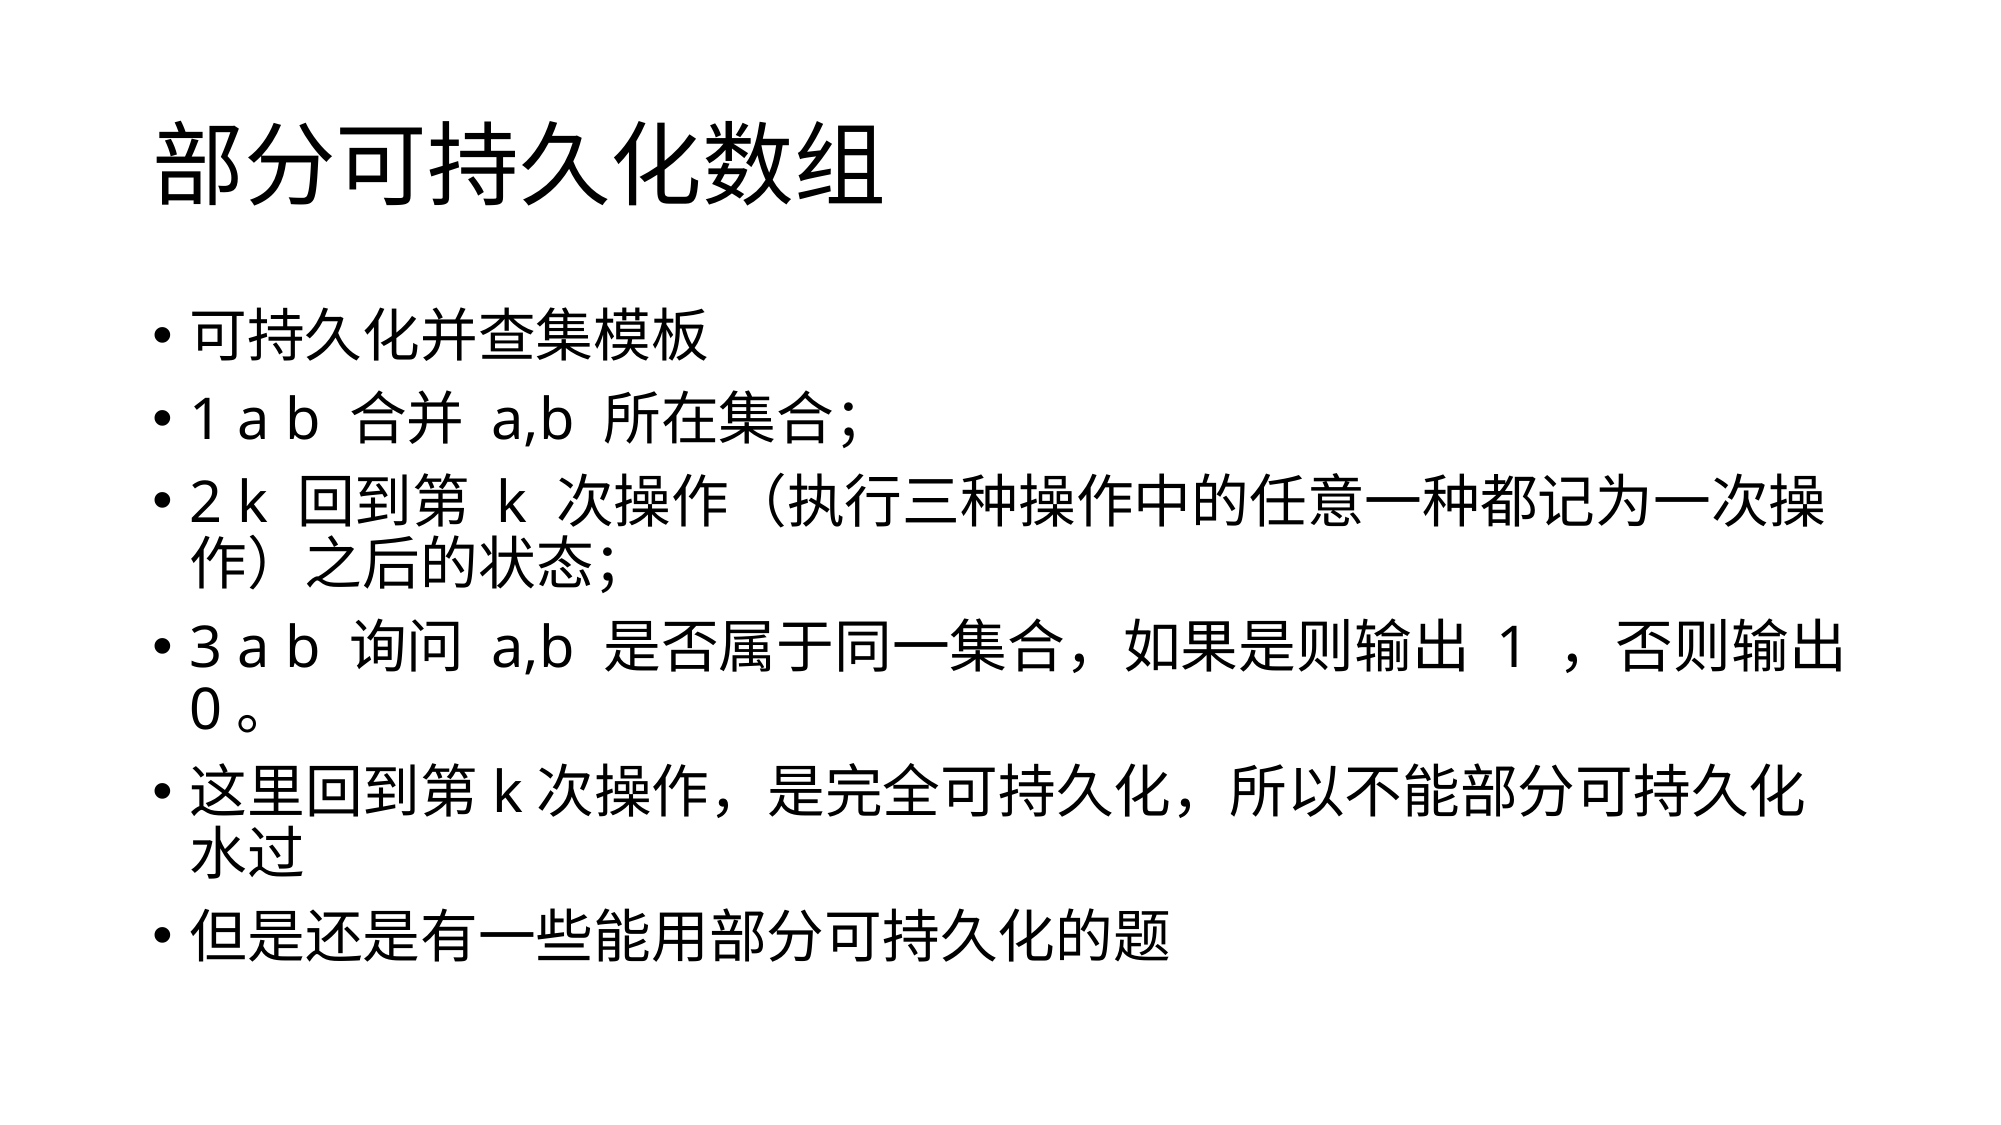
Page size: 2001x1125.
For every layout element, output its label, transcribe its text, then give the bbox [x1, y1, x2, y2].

title 部分可持久化数组 [137, 59, 1863, 278]
list 可持久化并查集模板 1 a b 合并 a,b 所在集合； 2 k 回到第 k 次操作（执行三种操作中的任意一种都记为一次操作）之后的状态； 3 a b 询问 a,b 是否属于同一集合，如果是则输出 1 ，否则输出 0。 这里回到第k次操作，是完全可持久化，所以不能部分可持久化水过 但是还是有一些能用部分可持久化的题 [137, 299, 1863, 982]
